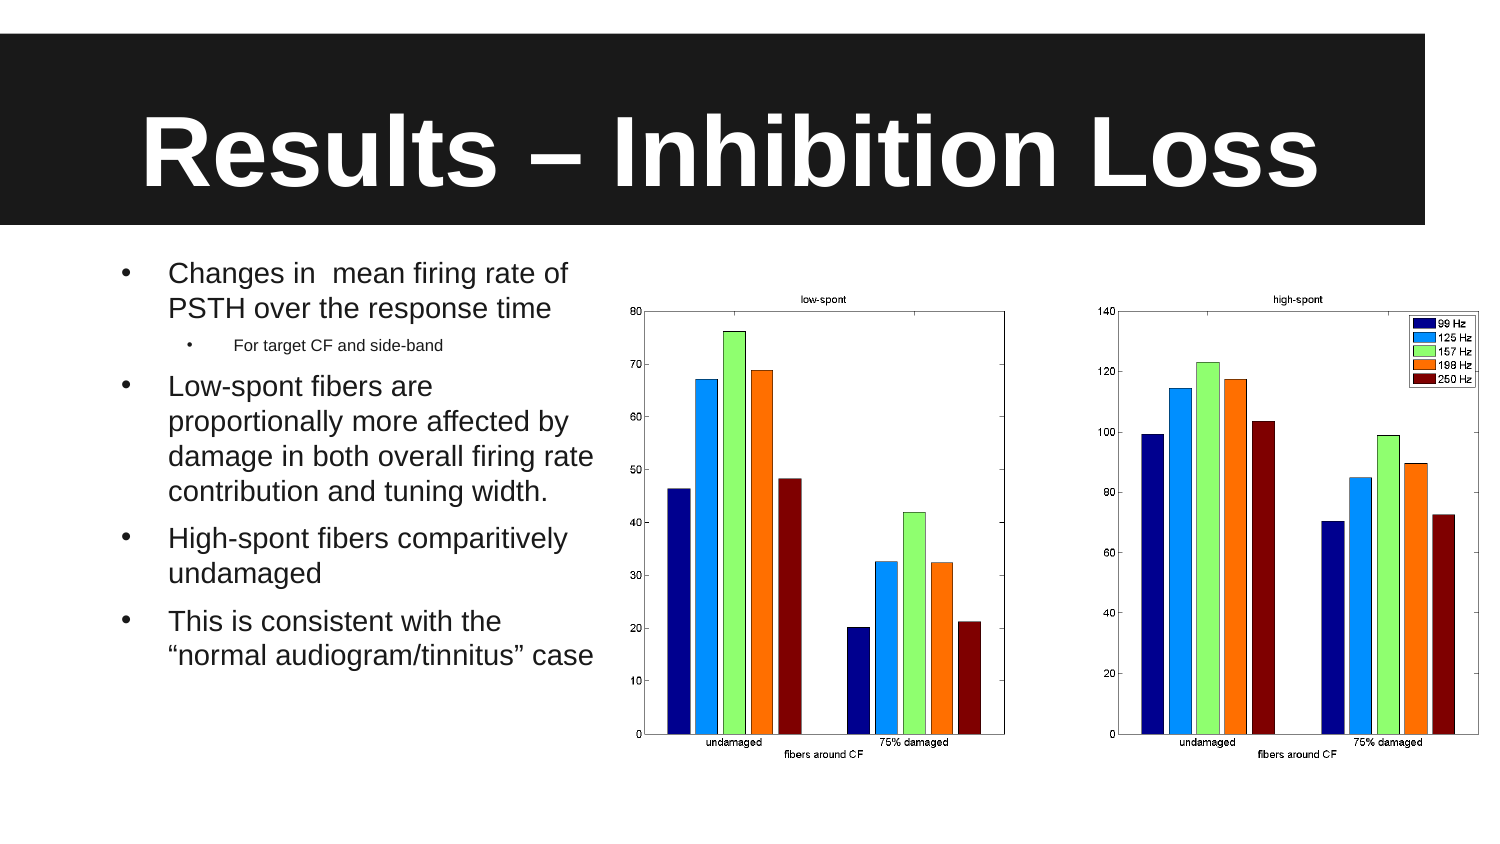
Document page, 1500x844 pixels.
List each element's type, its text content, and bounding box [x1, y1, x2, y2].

title Results – Inhibition Loss [75, 33, 1425, 221]
list Changes in mean firing rate of PSTH over the response time For target CF and side-band Low-spont fibers are proportionally more affected by damage in both overall firing rate contribution and tuning width. High-spont fibers comparitively undamaged This is consistent with the “normal audiogram/tinnitus” case [75, 239, 613, 808]
picture [624, 284, 1491, 770]
